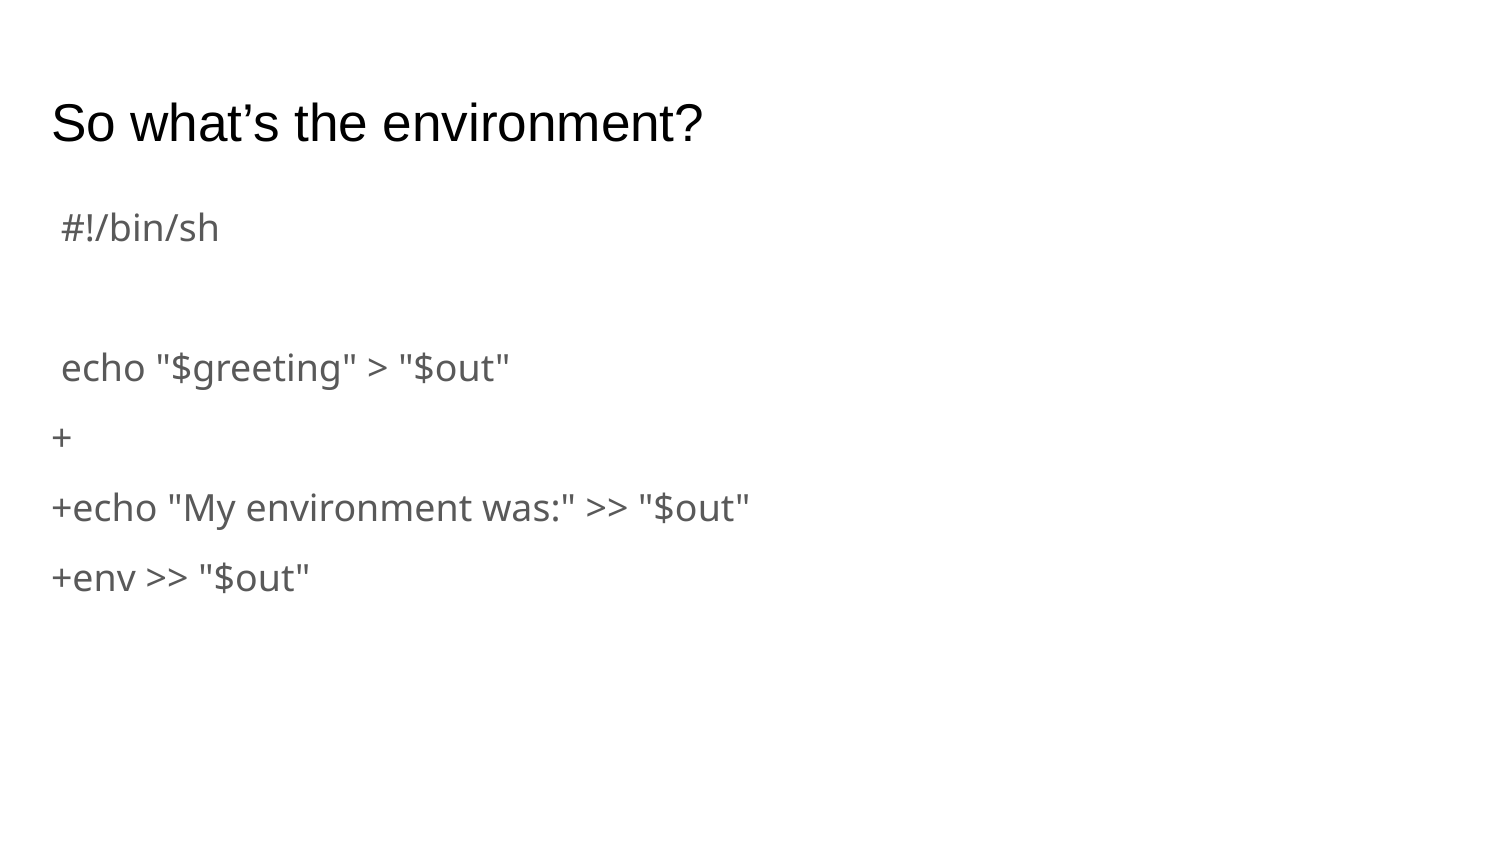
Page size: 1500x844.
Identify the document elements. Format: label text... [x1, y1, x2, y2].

list #!/bin/sh echo "$greeting" > "$out" + +echo "My environment was:" >> "$out" +env >> "$out" [51, 189, 1449, 750]
title So what’s the environment? [51, 72, 1449, 167]
